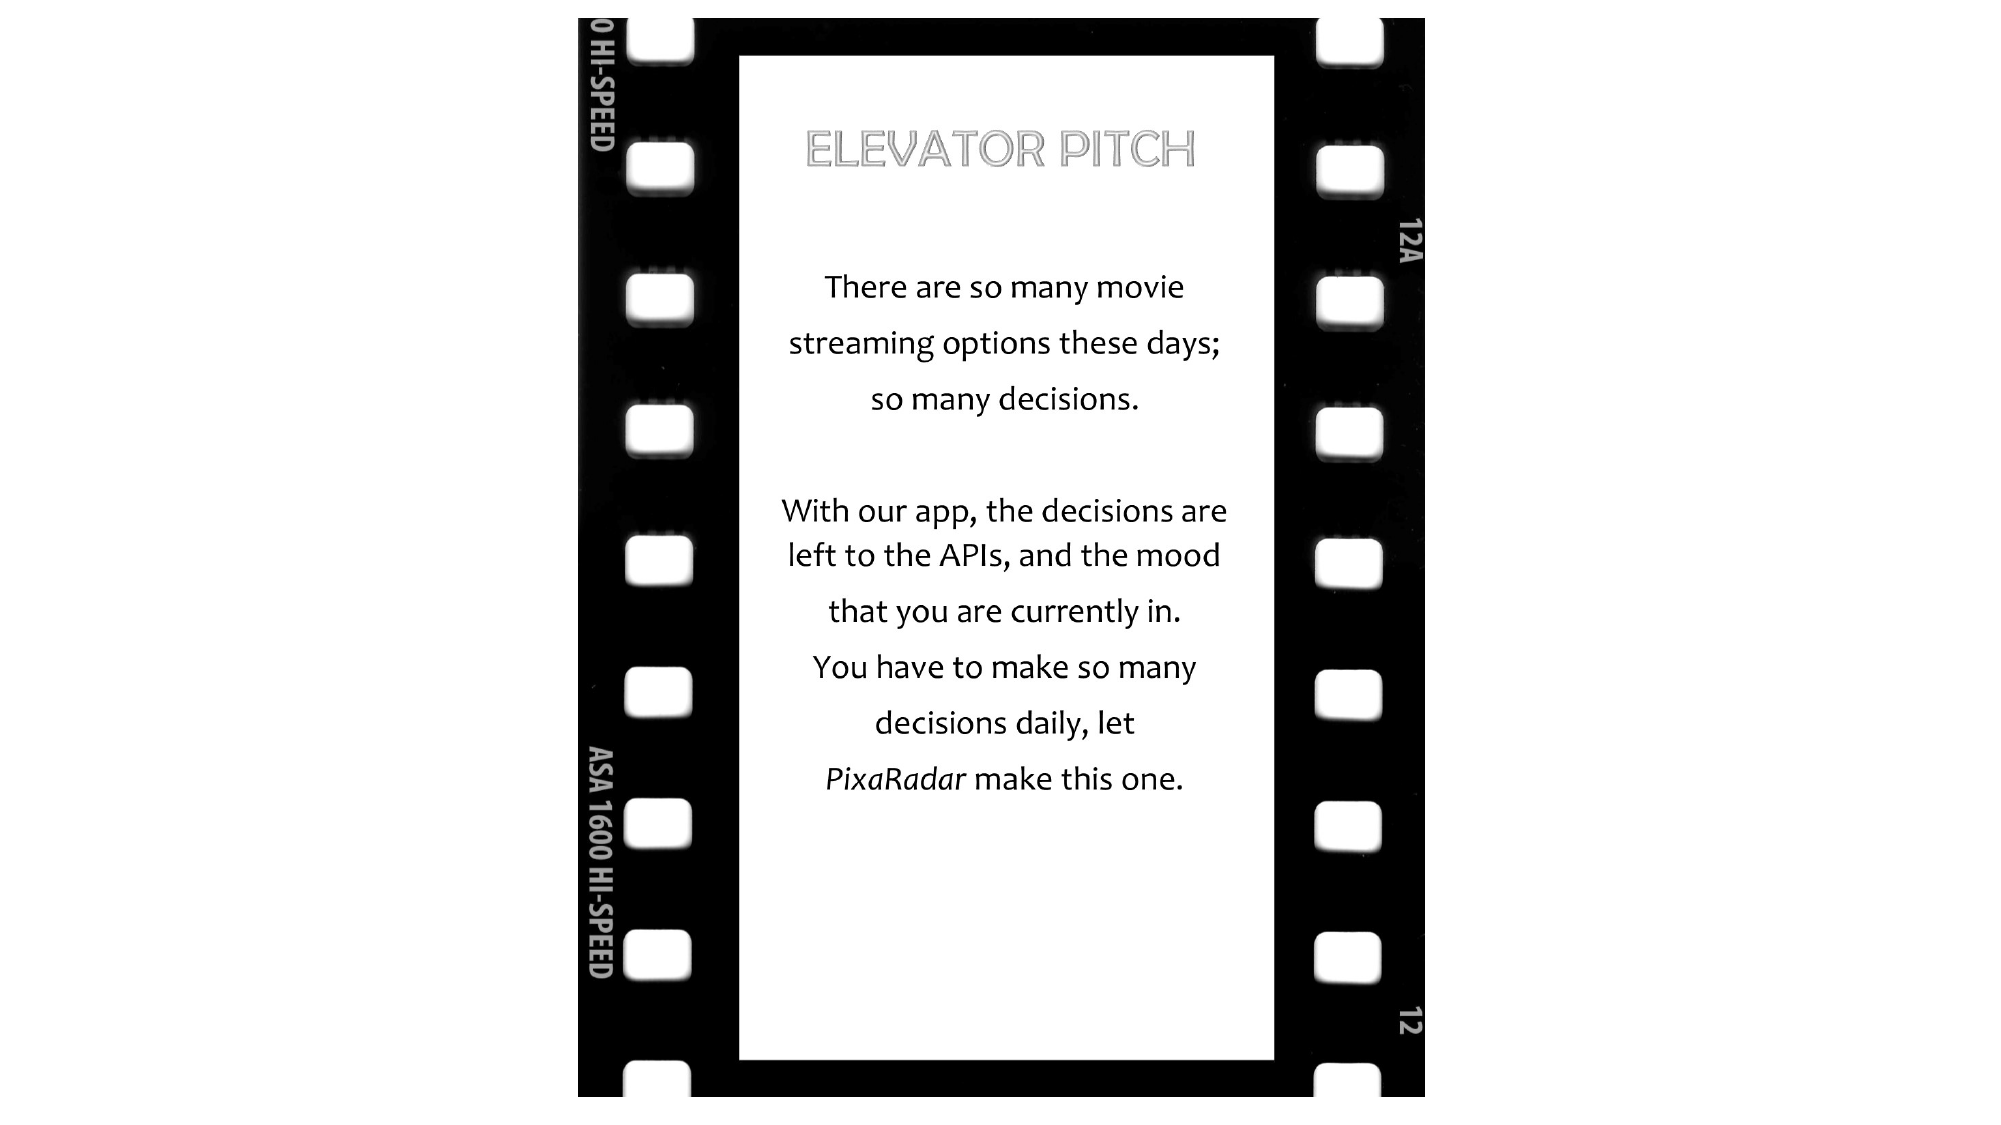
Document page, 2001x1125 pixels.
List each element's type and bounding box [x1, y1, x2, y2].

picture [565, 0, 1435, 1125]
